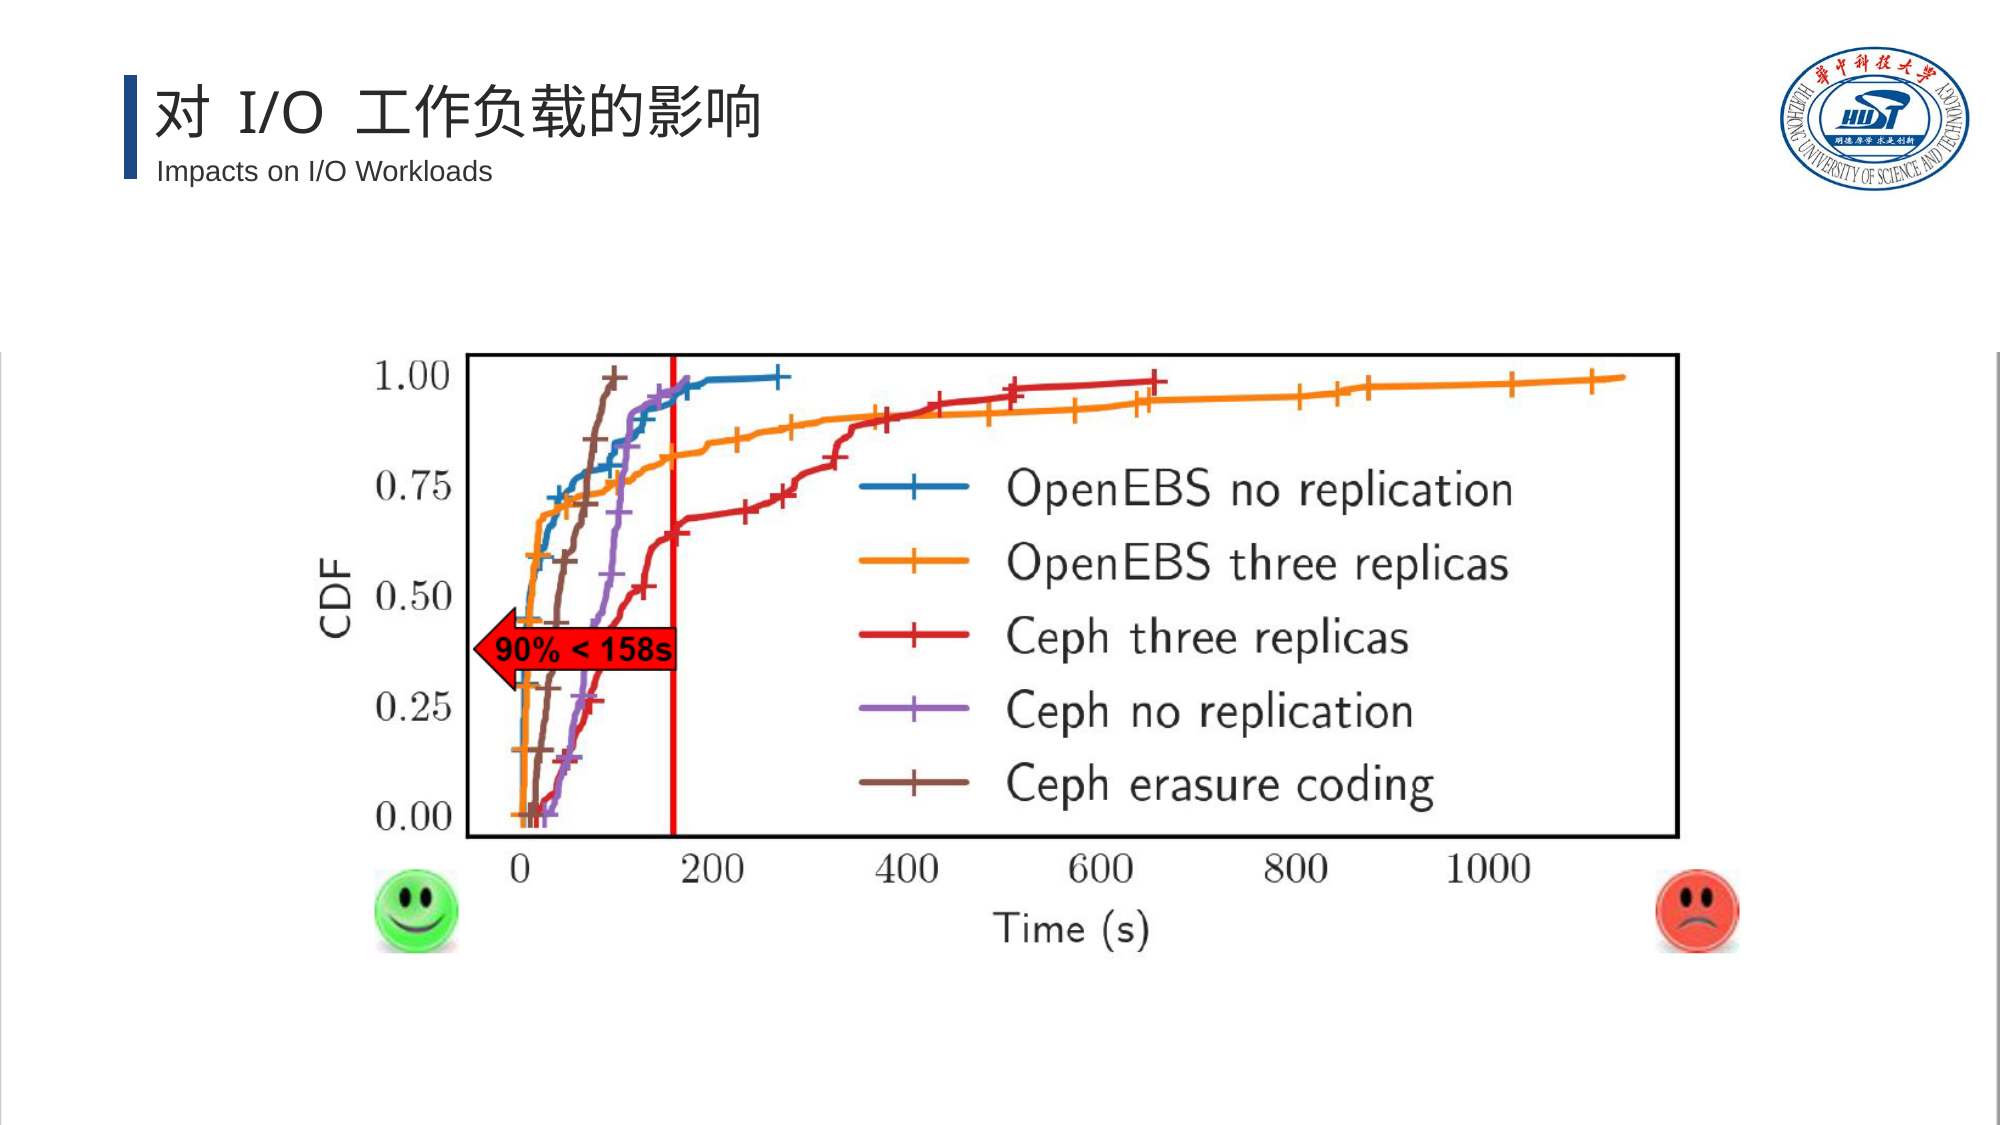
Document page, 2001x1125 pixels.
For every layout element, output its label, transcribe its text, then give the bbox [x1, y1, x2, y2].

text_box 对 I/O 工作负载的影响 [138, 67, 817, 153]
picture [0, 352, 2000, 1125]
picture [1758, 27, 2000, 195]
text_box Impacts on I/O Workloads [141, 144, 682, 195]
